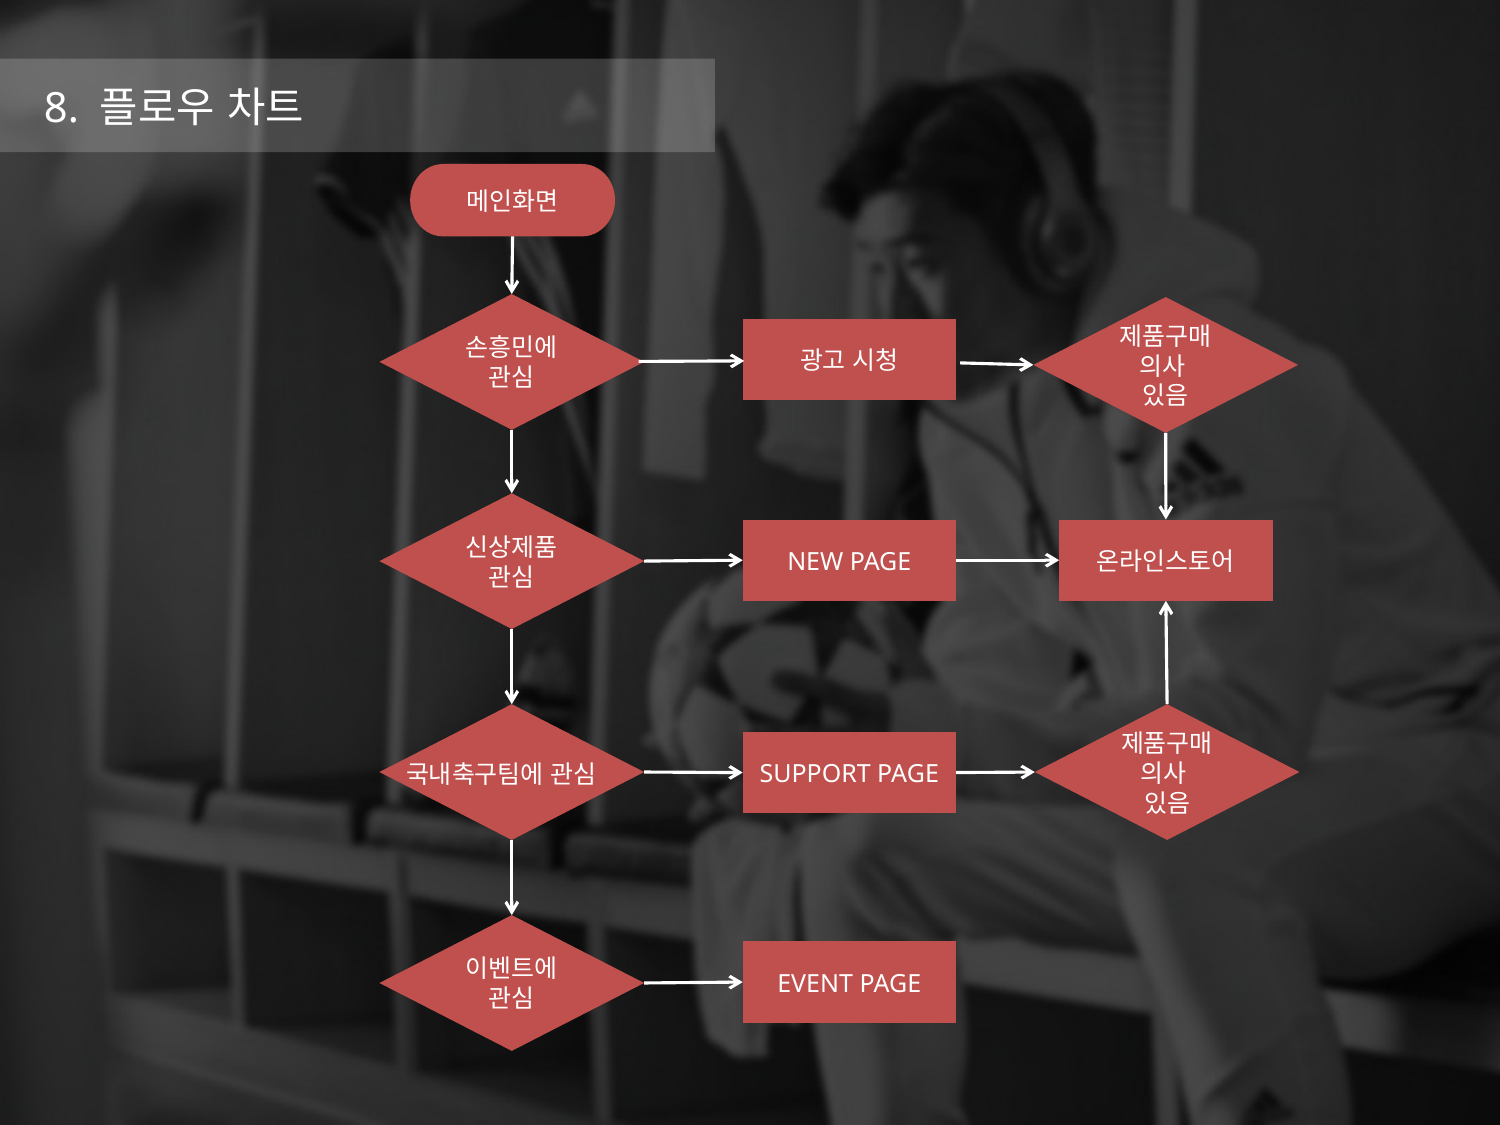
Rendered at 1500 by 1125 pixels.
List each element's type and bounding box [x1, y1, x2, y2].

picture [0, 0, 1500, 1125]
text_box [959, 362, 1034, 366]
